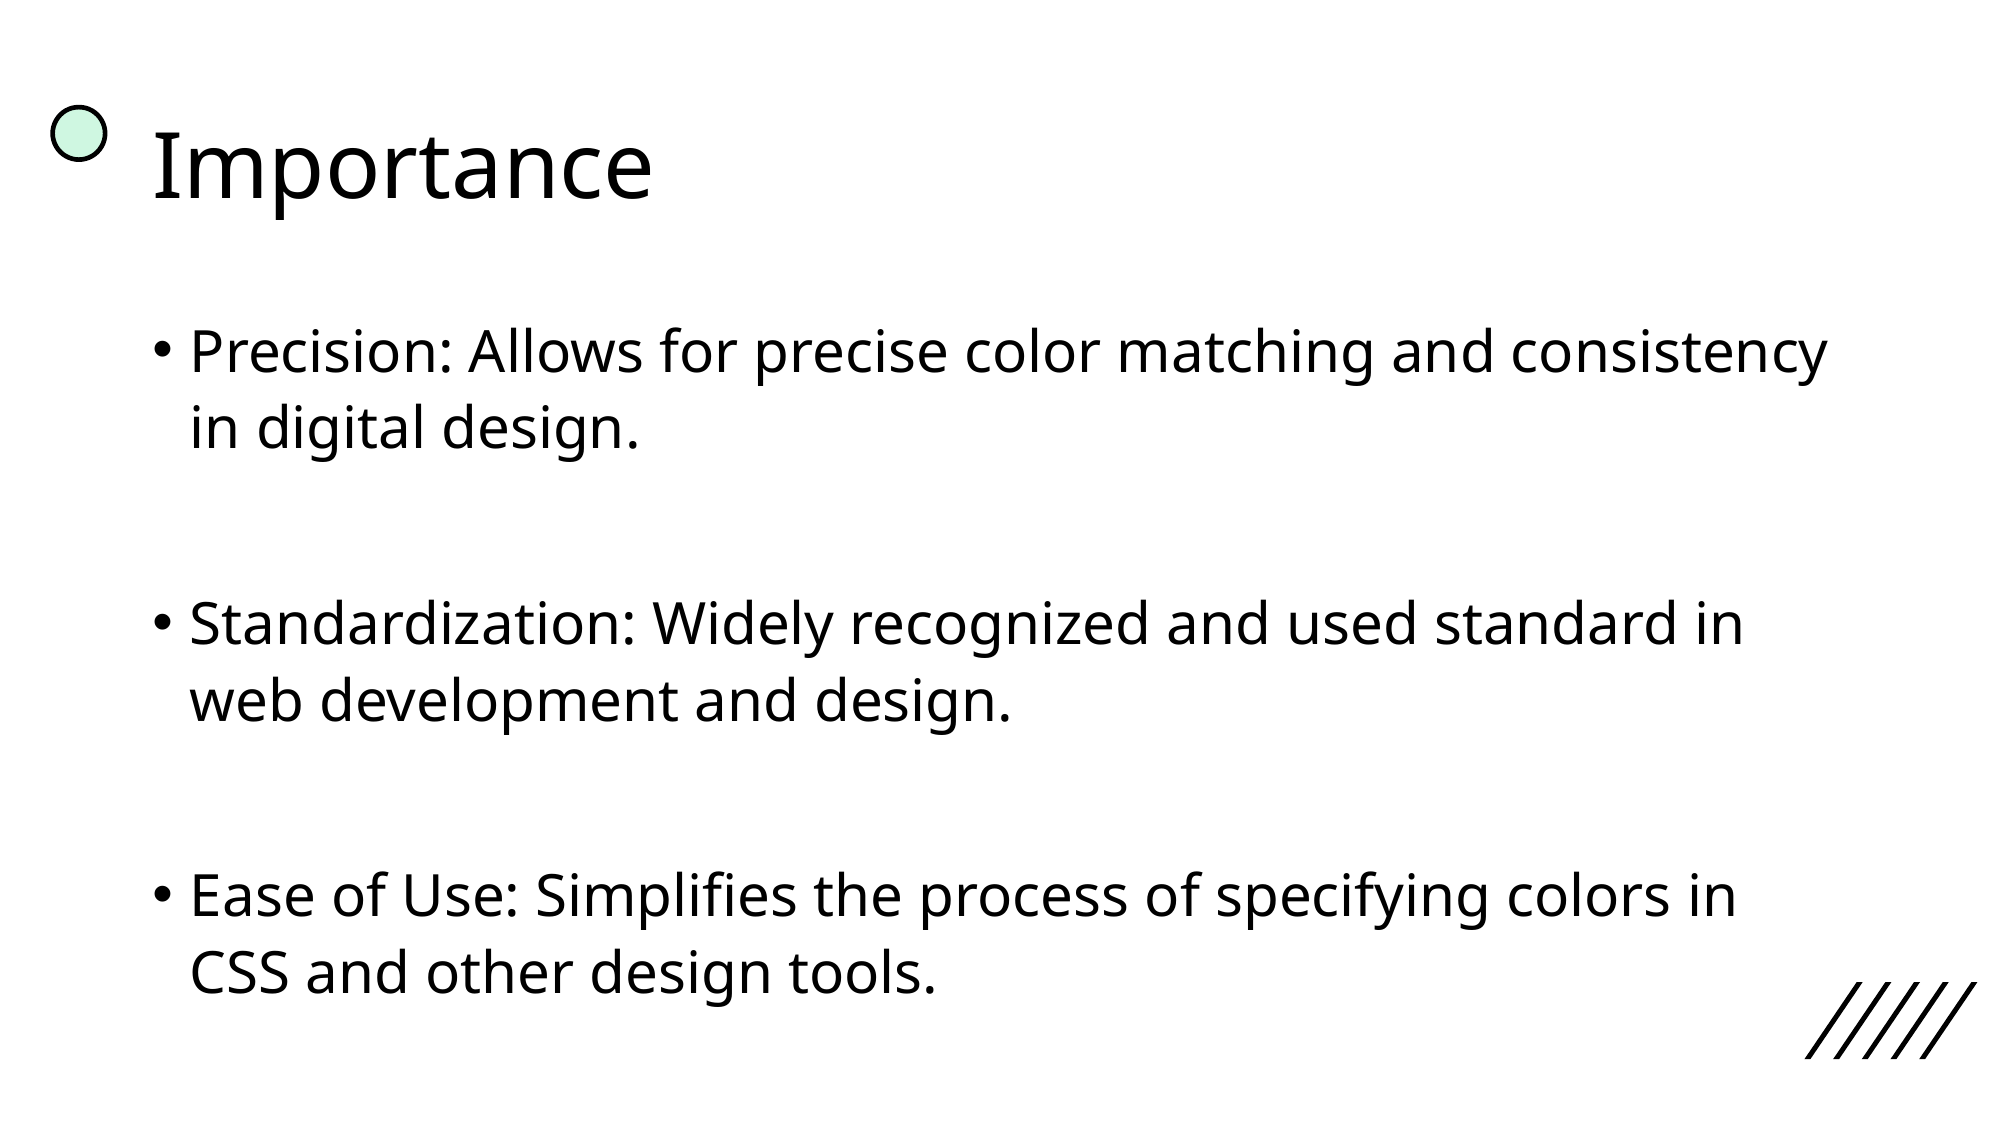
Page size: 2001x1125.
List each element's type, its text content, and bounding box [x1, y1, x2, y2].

title Importance [137, 59, 1863, 278]
list Precision: Allows for precise color matching and consistency in digital design. Standardization: Widely recognized and used standard in web development and design. Ease of Use: Simplifies the process of specifying colors in CSS and other design tools. [137, 299, 1863, 1014]
